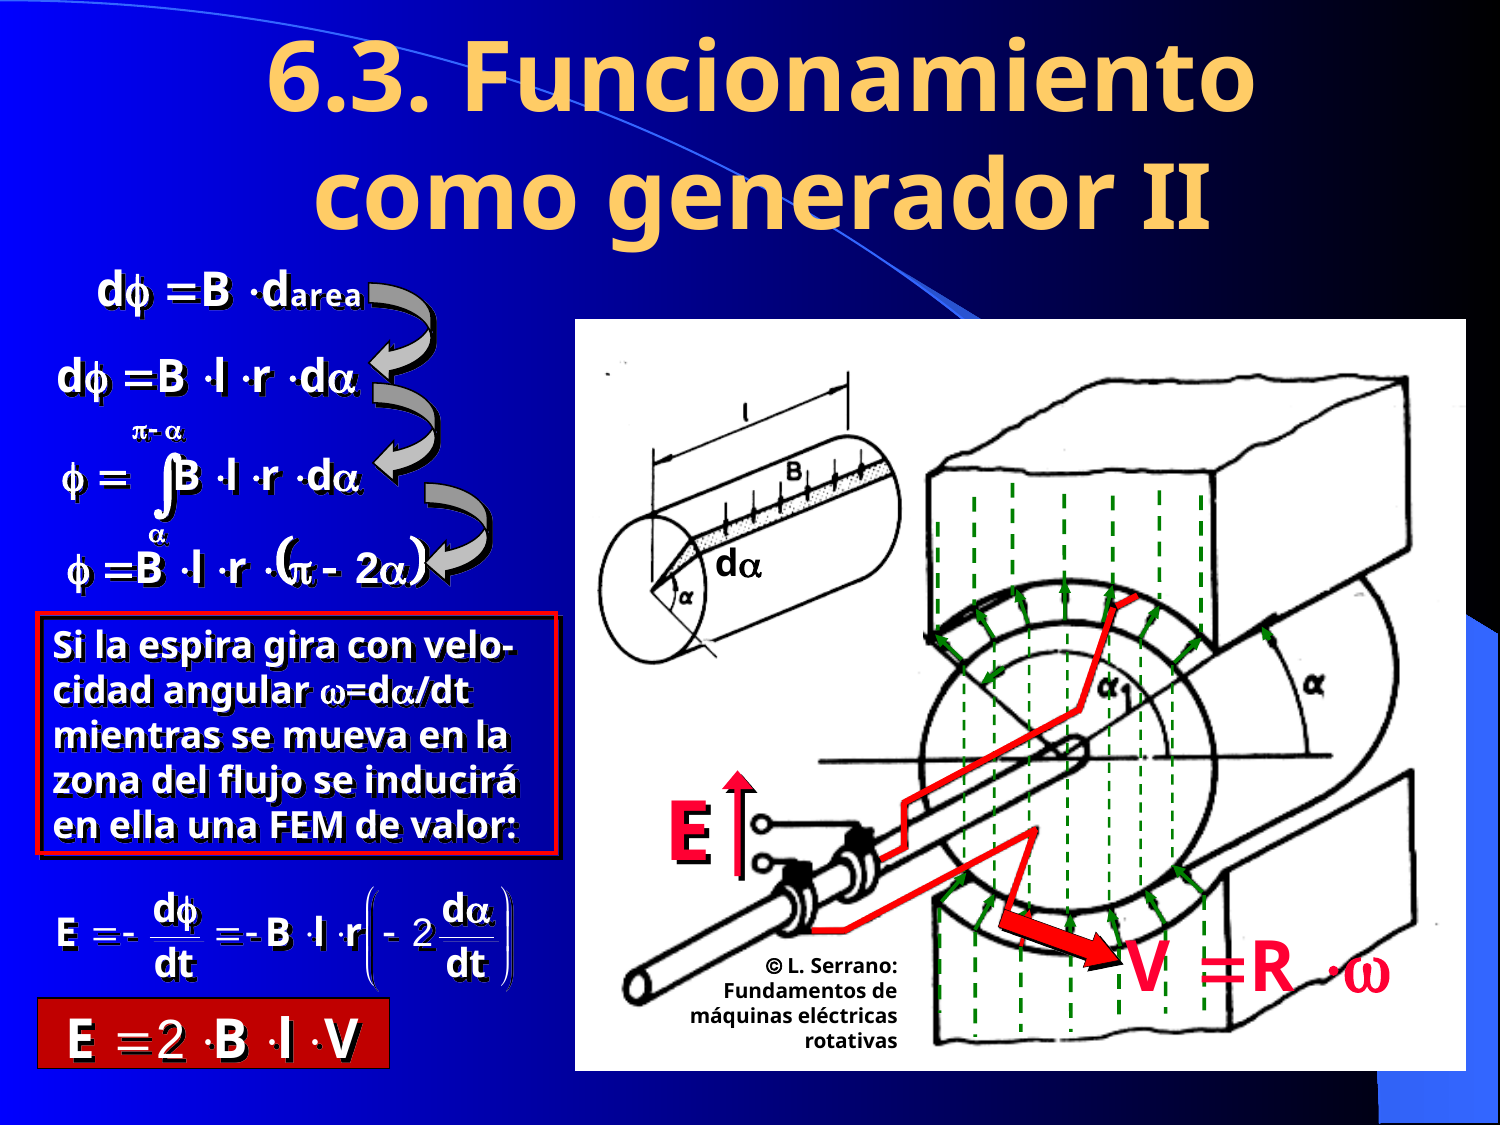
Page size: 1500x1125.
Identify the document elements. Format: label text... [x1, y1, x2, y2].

text_box Si la espira gira con velo-cidad angular =d/dt mientras se mueva en la zona del flujo se inducirá en ella una FEM de valor: [37, 613, 557, 854]
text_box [55, 405, 367, 535]
text_box [368, 282, 432, 381]
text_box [58, 534, 426, 600]
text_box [49, 345, 362, 411]
text_box [424, 482, 488, 581]
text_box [49, 875, 521, 996]
picture [574, 319, 1466, 1071]
text_box [372, 382, 436, 481]
text_box 6.3. Funcionamiento como generador II [199, 37, 1325, 225]
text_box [37, 997, 390, 1069]
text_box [88, 257, 363, 326]
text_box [1112, 920, 1401, 1006]
